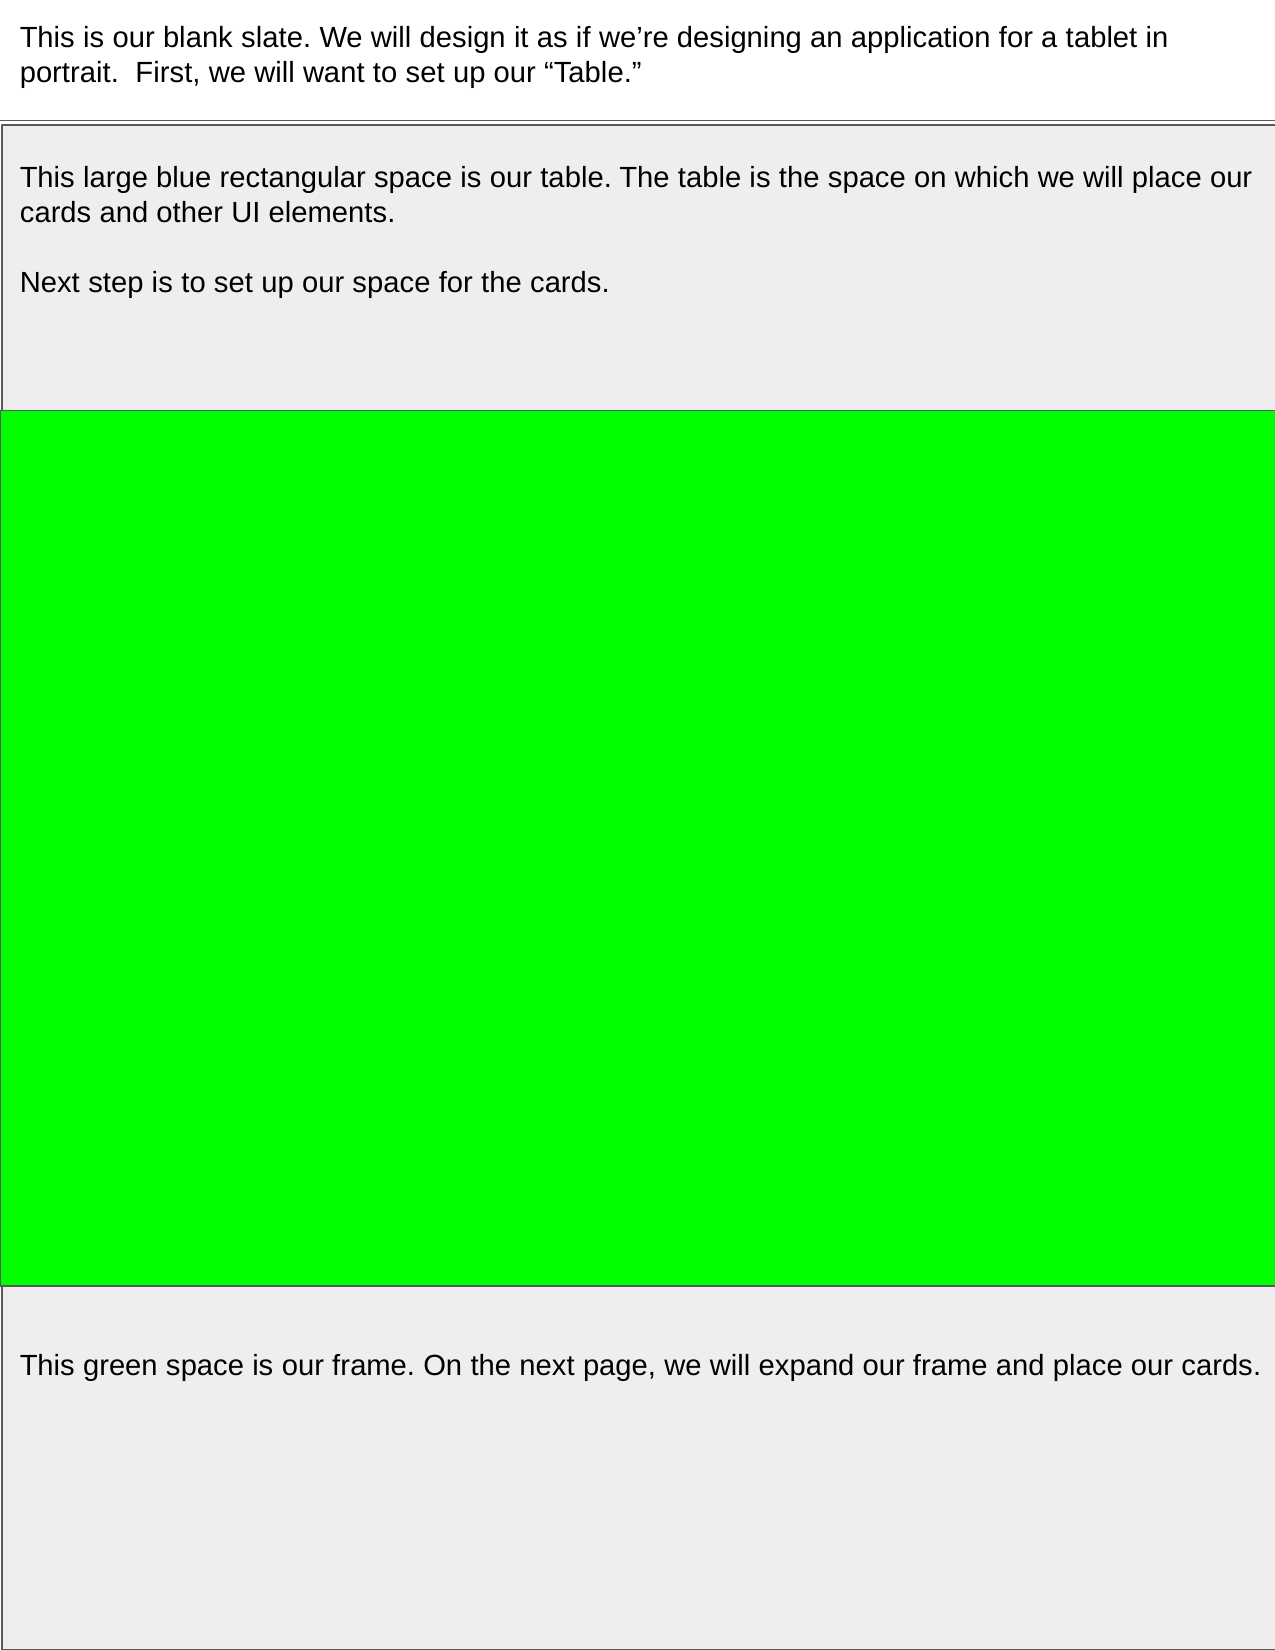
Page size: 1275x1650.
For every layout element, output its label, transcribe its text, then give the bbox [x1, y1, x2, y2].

text_box [2, 1287, 1275, 1650]
text_box This is our blank slate. We will design it as if we’re designing an application for a tablet in portrait. First, we will want to set up our “Table.” This large blue rectangular space is our table. The table is the space on which we will place our cards and other UI elements. Next step is to set up our space for the cards. This green space is our frame. On the next page, we will expand our frame and place our cards. [4, 3, 1275, 119]
text_box This is our blank slate. We will design it as if we’re designing an application for a tablet in portrait. First, we will want to set up our “Table.” This large blue rectangular space is our table. The table is the space on which we will place our cards and other UI elements. Next step is to set up our space for the cards. This green space is our frame. On the next page, we will expand our frame and place our cards. [4, 1287, 1275, 1647]
text_box This is our blank slate. We will design it as if we’re designing an application for a tablet in portrait. First, we will want to set up our “Table.” This large blue rectangular space is our table. The table is the space on which we will place our cards and other UI elements. Next step is to set up our space for the cards. This green space is our frame. On the next page, we will expand our frame and place our cards. [4, 129, 1275, 410]
text_box [0, 410, 1275, 1287]
